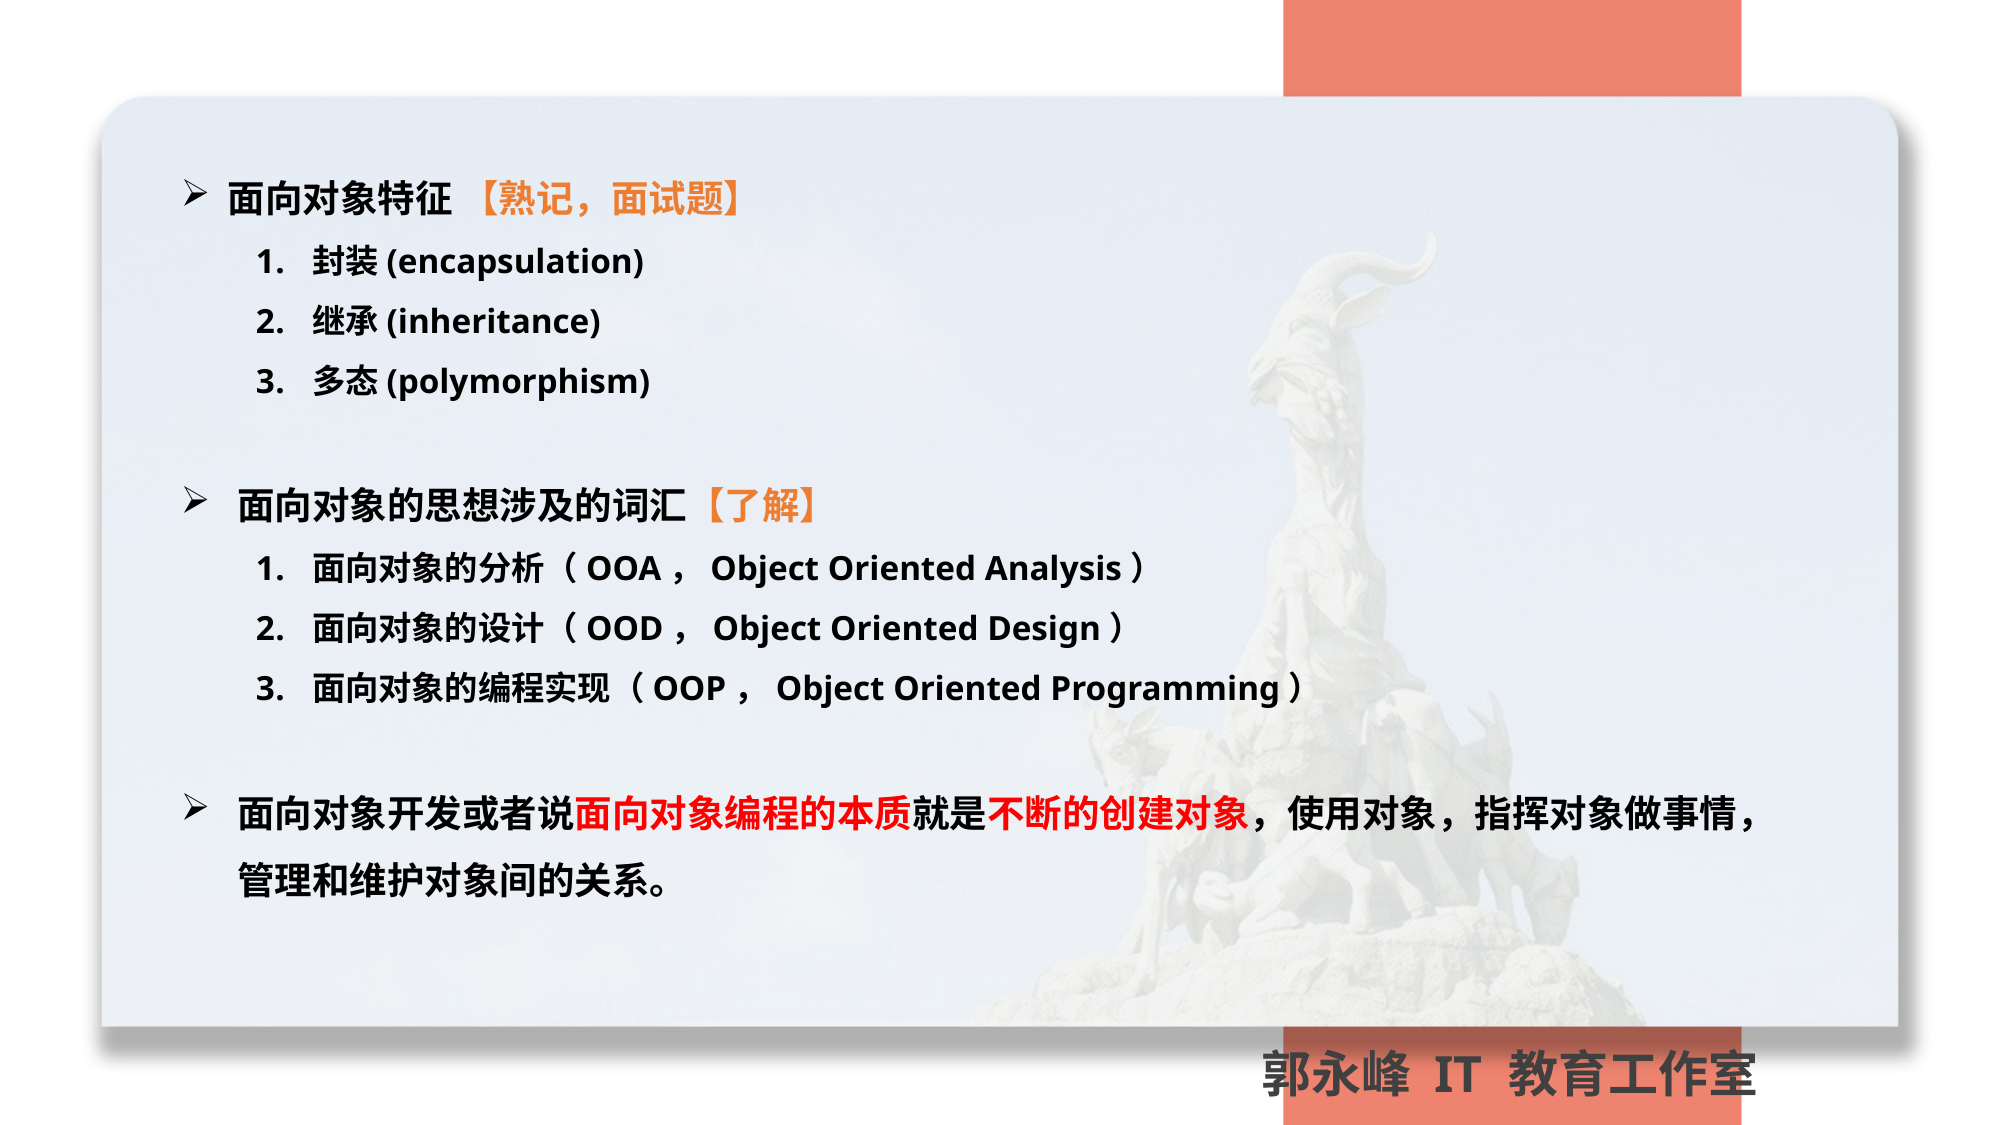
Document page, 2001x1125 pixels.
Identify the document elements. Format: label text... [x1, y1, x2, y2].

text_box 面向对象特征 【熟记，面试题】 封装(encapsulation) 继承(inheritance) 多态(polymorphism) 面向对象的思想涉及的词汇【了解】 面向对象的分析（OOA，Object Oriented Analysis） 面向对象的设计（OOD，Object Oriented Design） 面向对象的编程实现（OOP，Object Oriented Programming） 面向对象开发或者说面向对象编程的本质就是不断的创建对象，使用对象，指挥对象做事情，管理和维护对象间的关系。 [166, 145, 1815, 910]
picture [0, 0, 1998, 1125]
